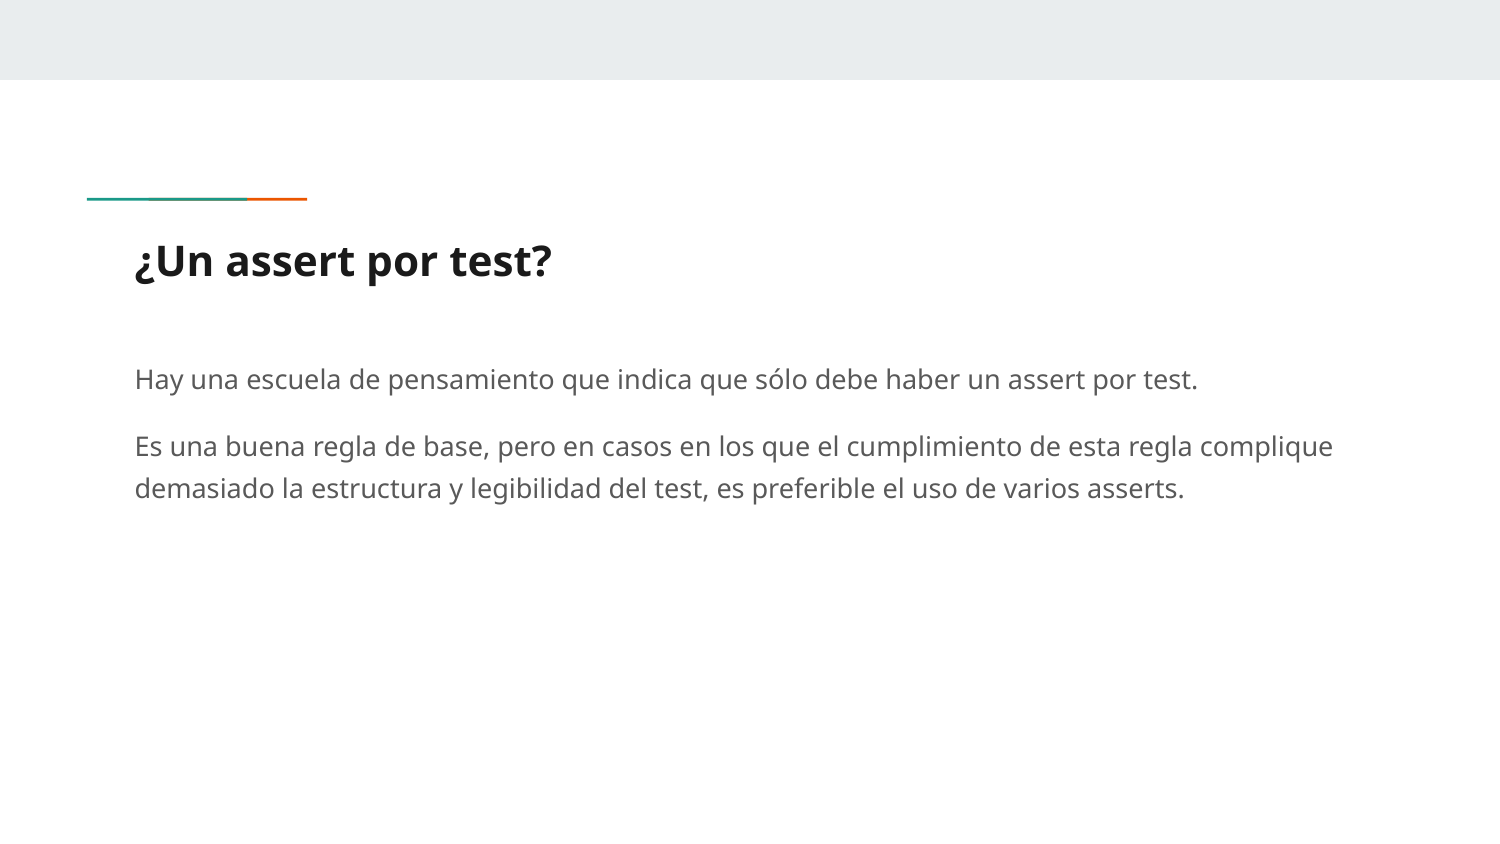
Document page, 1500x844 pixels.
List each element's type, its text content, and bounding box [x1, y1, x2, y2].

title ¿Un assert por test? [119, 216, 1381, 305]
list Hay una escuela de pensamiento que indica que sólo debe haber un assert por test. Es una buena regla de base, pero en casos en los que el cumplimiento de esta regla complique demasiado la estructura y legibilidad del test, es preferible el uso de varios asserts. [119, 340, 1381, 712]
